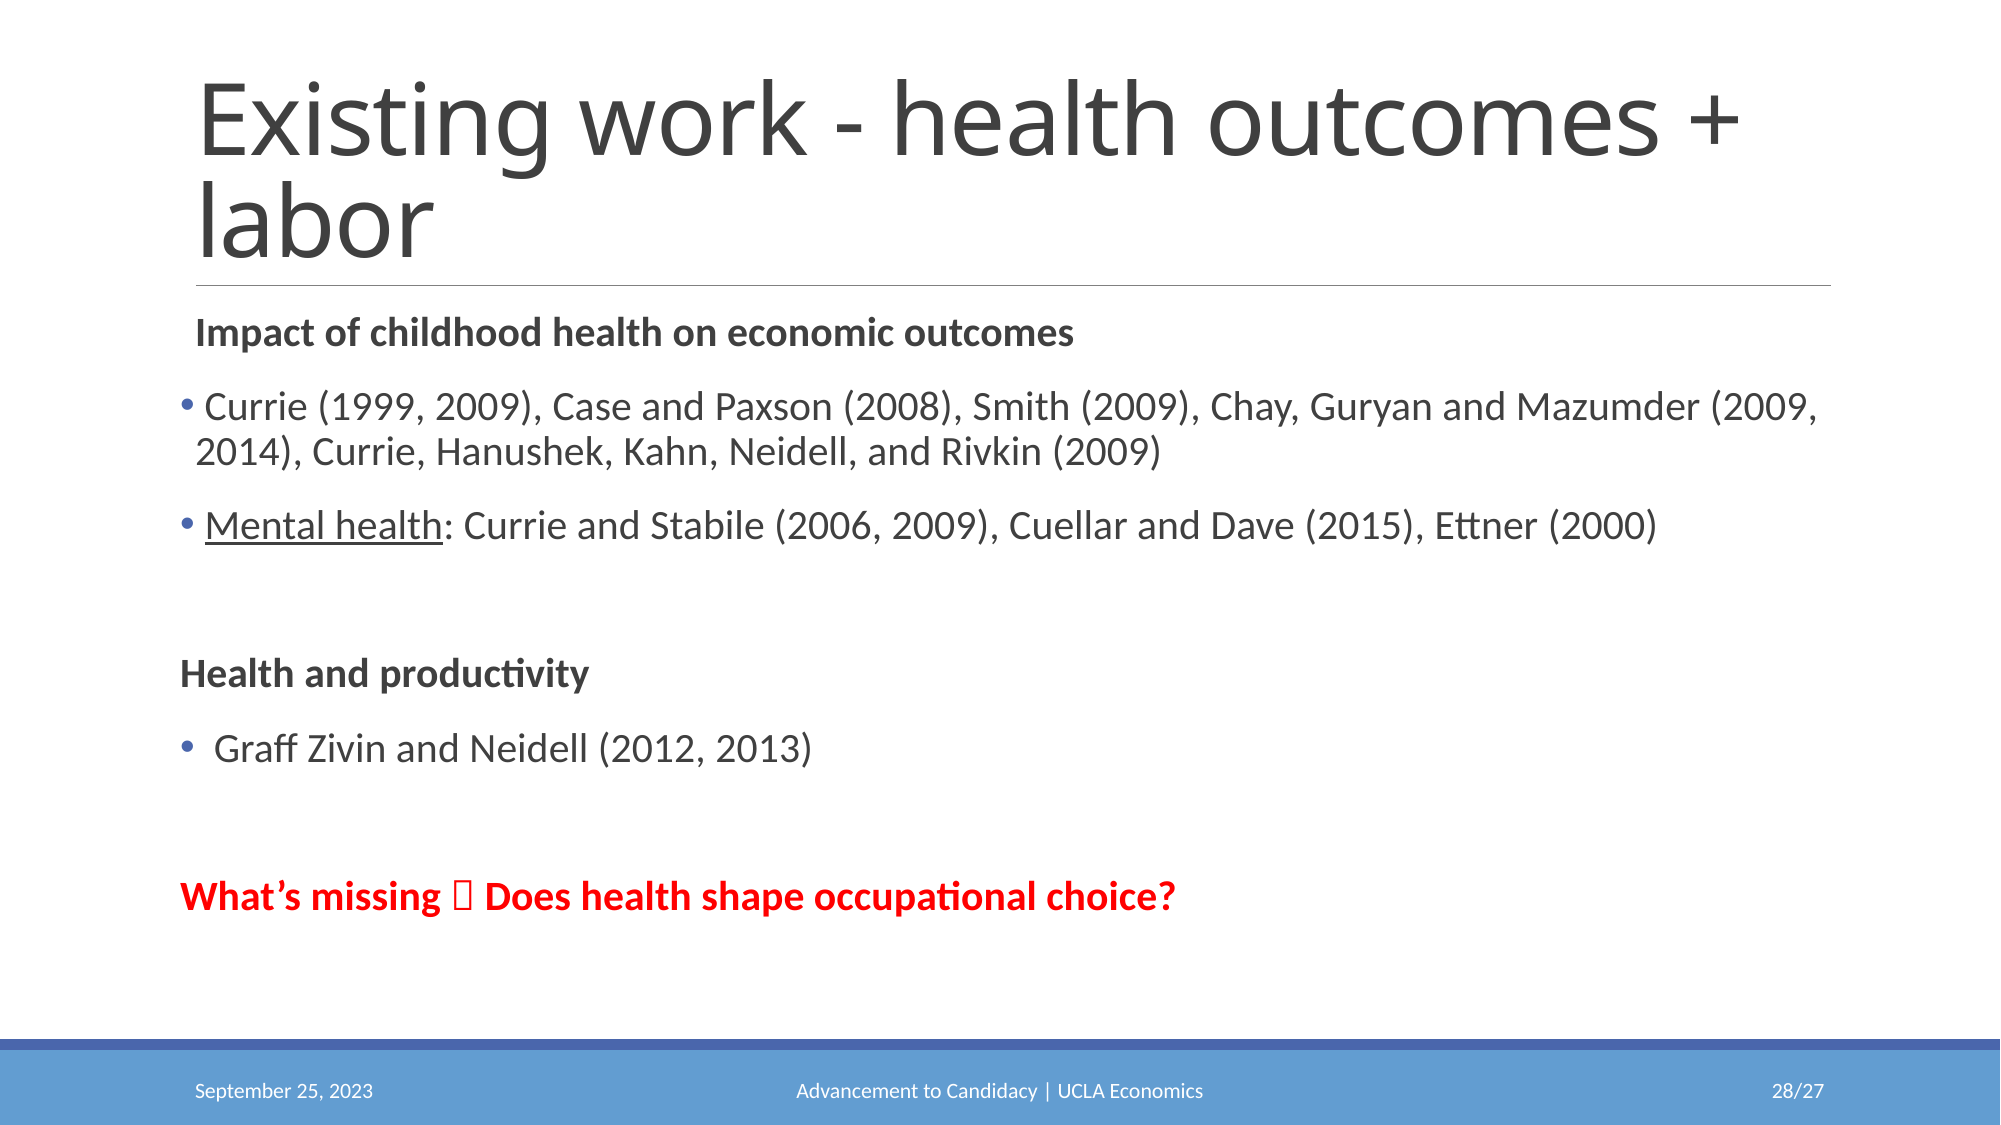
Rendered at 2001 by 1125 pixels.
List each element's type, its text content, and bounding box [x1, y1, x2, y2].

slide_number 27/27 [1624, 1059, 1840, 1120]
footer Advancement to Candidacy | UCLA Economics [604, 1059, 1396, 1120]
list Impact of childhood health on economic outcomes Currie (1999, 2009), Case and Paxson (2008), Smith (2009), Chay, Guryan and Mazumder (2009, 2014), Currie, Hanushek, Kahn, Neidell, and Rivkin (2009) Mental health: Currie and Stabile (2006, 2009), Cuellar and Dave (2015), Ettner (2000) Health and productivity Graff Zivin and Neidell (2012, 2013) What’s missing  Does health shape occupational choice? [180, 302, 1830, 963]
title Existing work - health outcomes + labor [180, 47, 1830, 285]
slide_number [180, 1059, 586, 1120]
